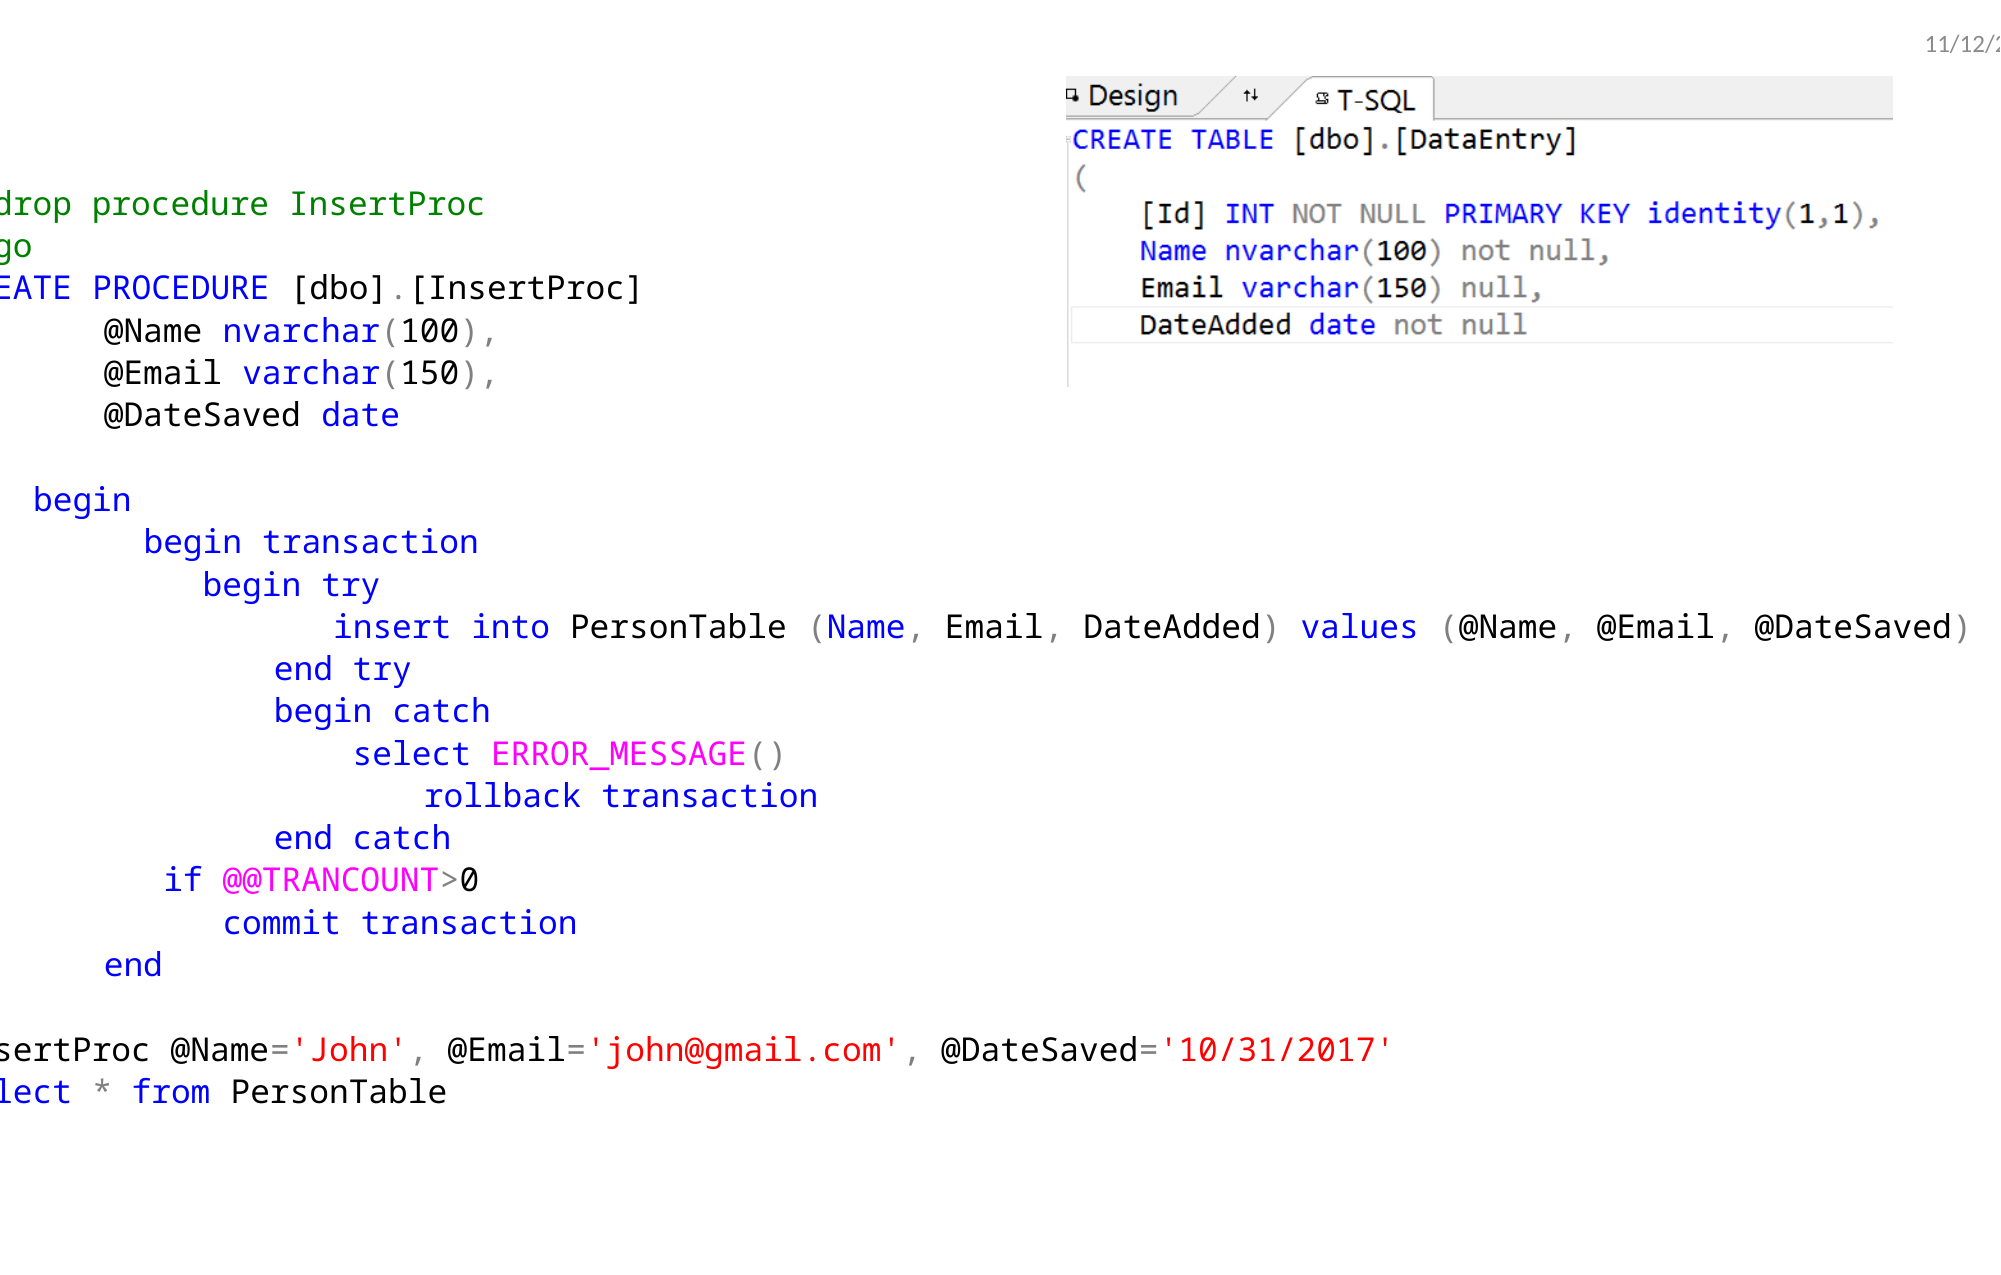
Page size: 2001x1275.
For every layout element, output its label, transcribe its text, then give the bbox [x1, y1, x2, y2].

text_box --drop procedure InsertProc --go CREATE PROCEDURE [dbo].[InsertProc] @Name nvarchar(100), @Email varchar(150), @DateSaved date AS begin begin transaction begin try insert into PersonTable (Name, Email, DateAdded) values (@Name, @Email, @DateSaved) end try begin catch select ERROR_MESSAGE() rollback transaction end catch if @@TRANCOUNT>0 commit transaction end go InsertProc @Name='John', @Email='john@gmail.com', @DateSaved='10/31/2017' select * from PersonTable [0, 172, 2000, 1118]
picture [1066, 76, 1893, 387]
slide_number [1909, 8, 2000, 77]
